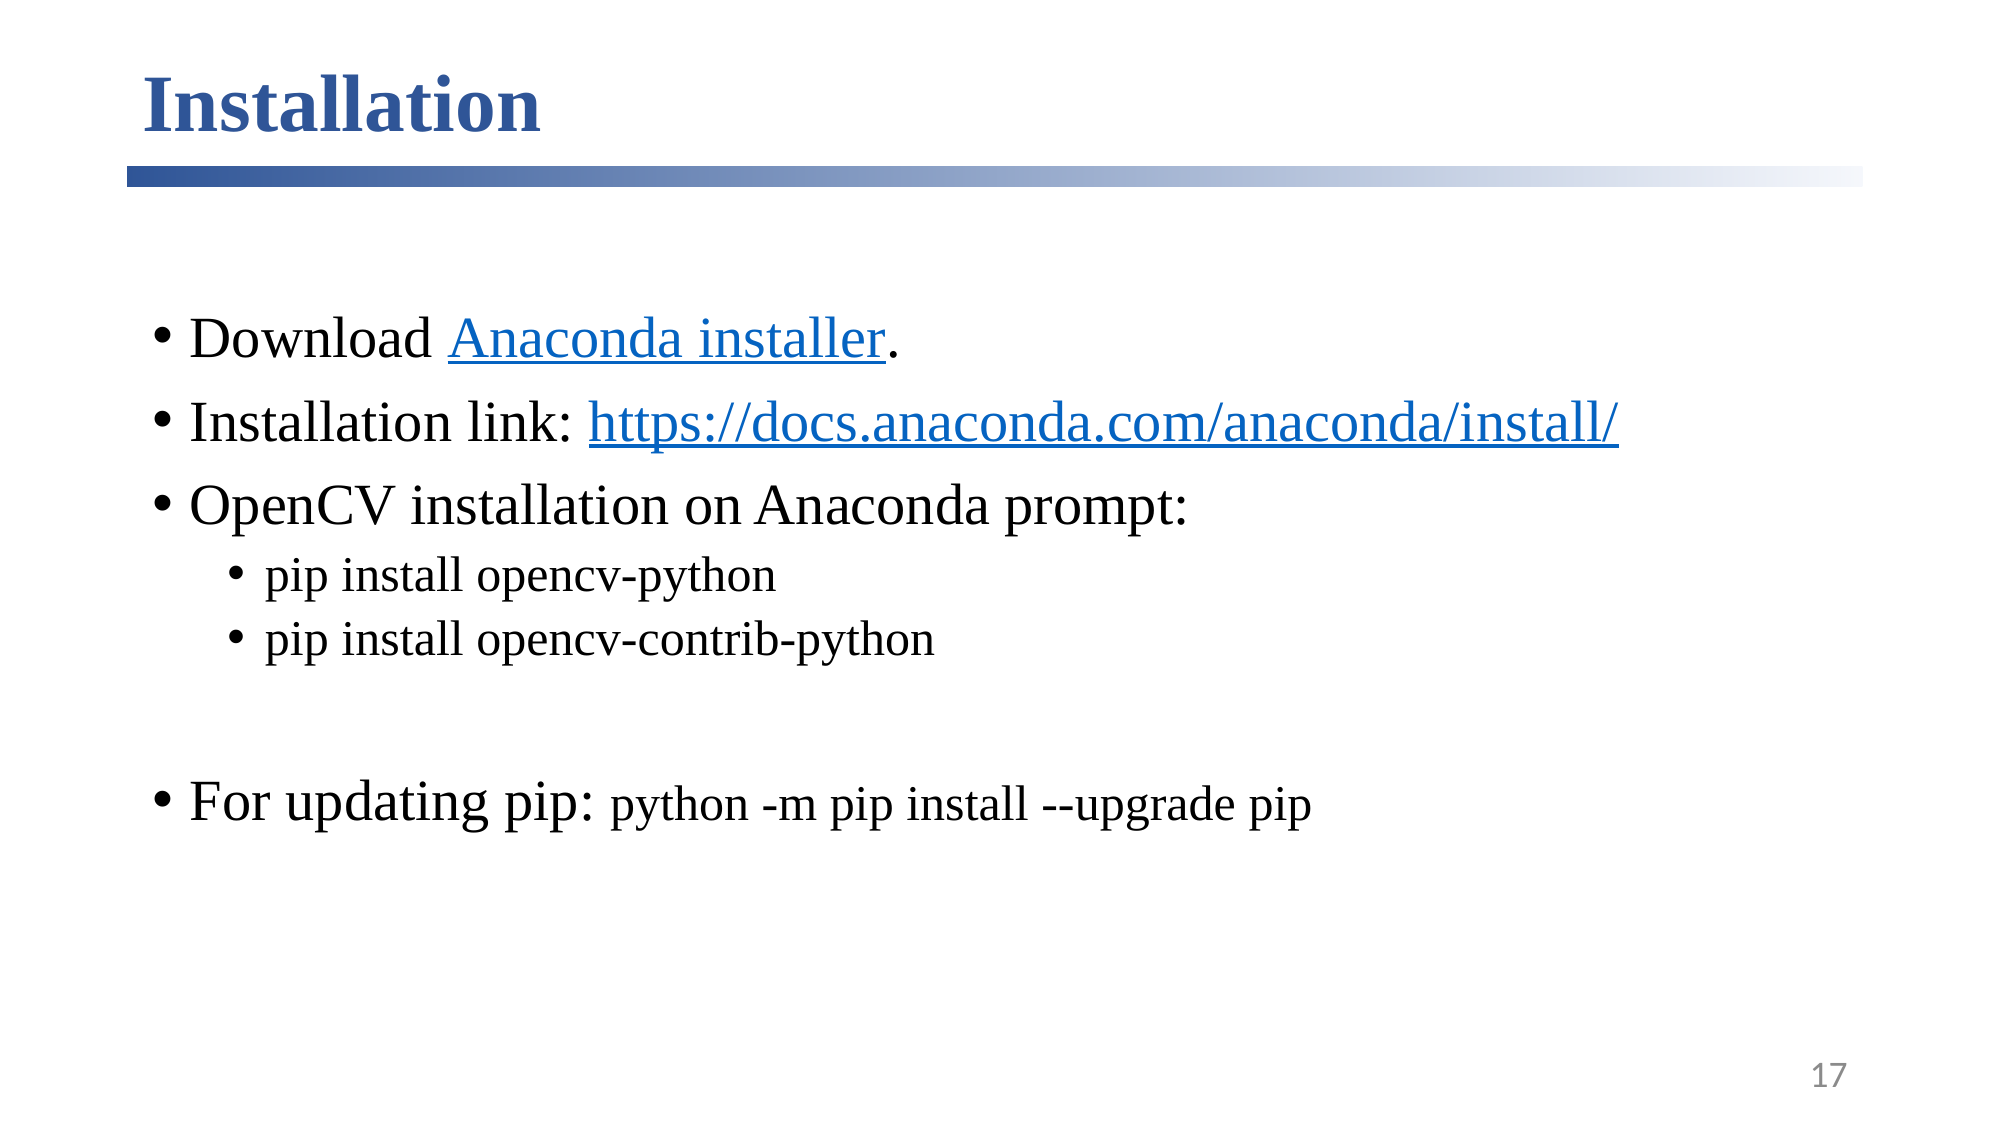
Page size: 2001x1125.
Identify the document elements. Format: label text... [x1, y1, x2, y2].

slide_number 17 [1412, 1042, 1863, 1103]
title Installation [127, 53, 1853, 158]
list Download Anaconda installer. Installation link: https://docs.anaconda.com/anaconda/install/ OpenCV installation on Anaconda prompt: pip install opencv-python pip install opencv-contrib-python For updating pip: python -m pip install --upgrade pip [137, 299, 1863, 1014]
